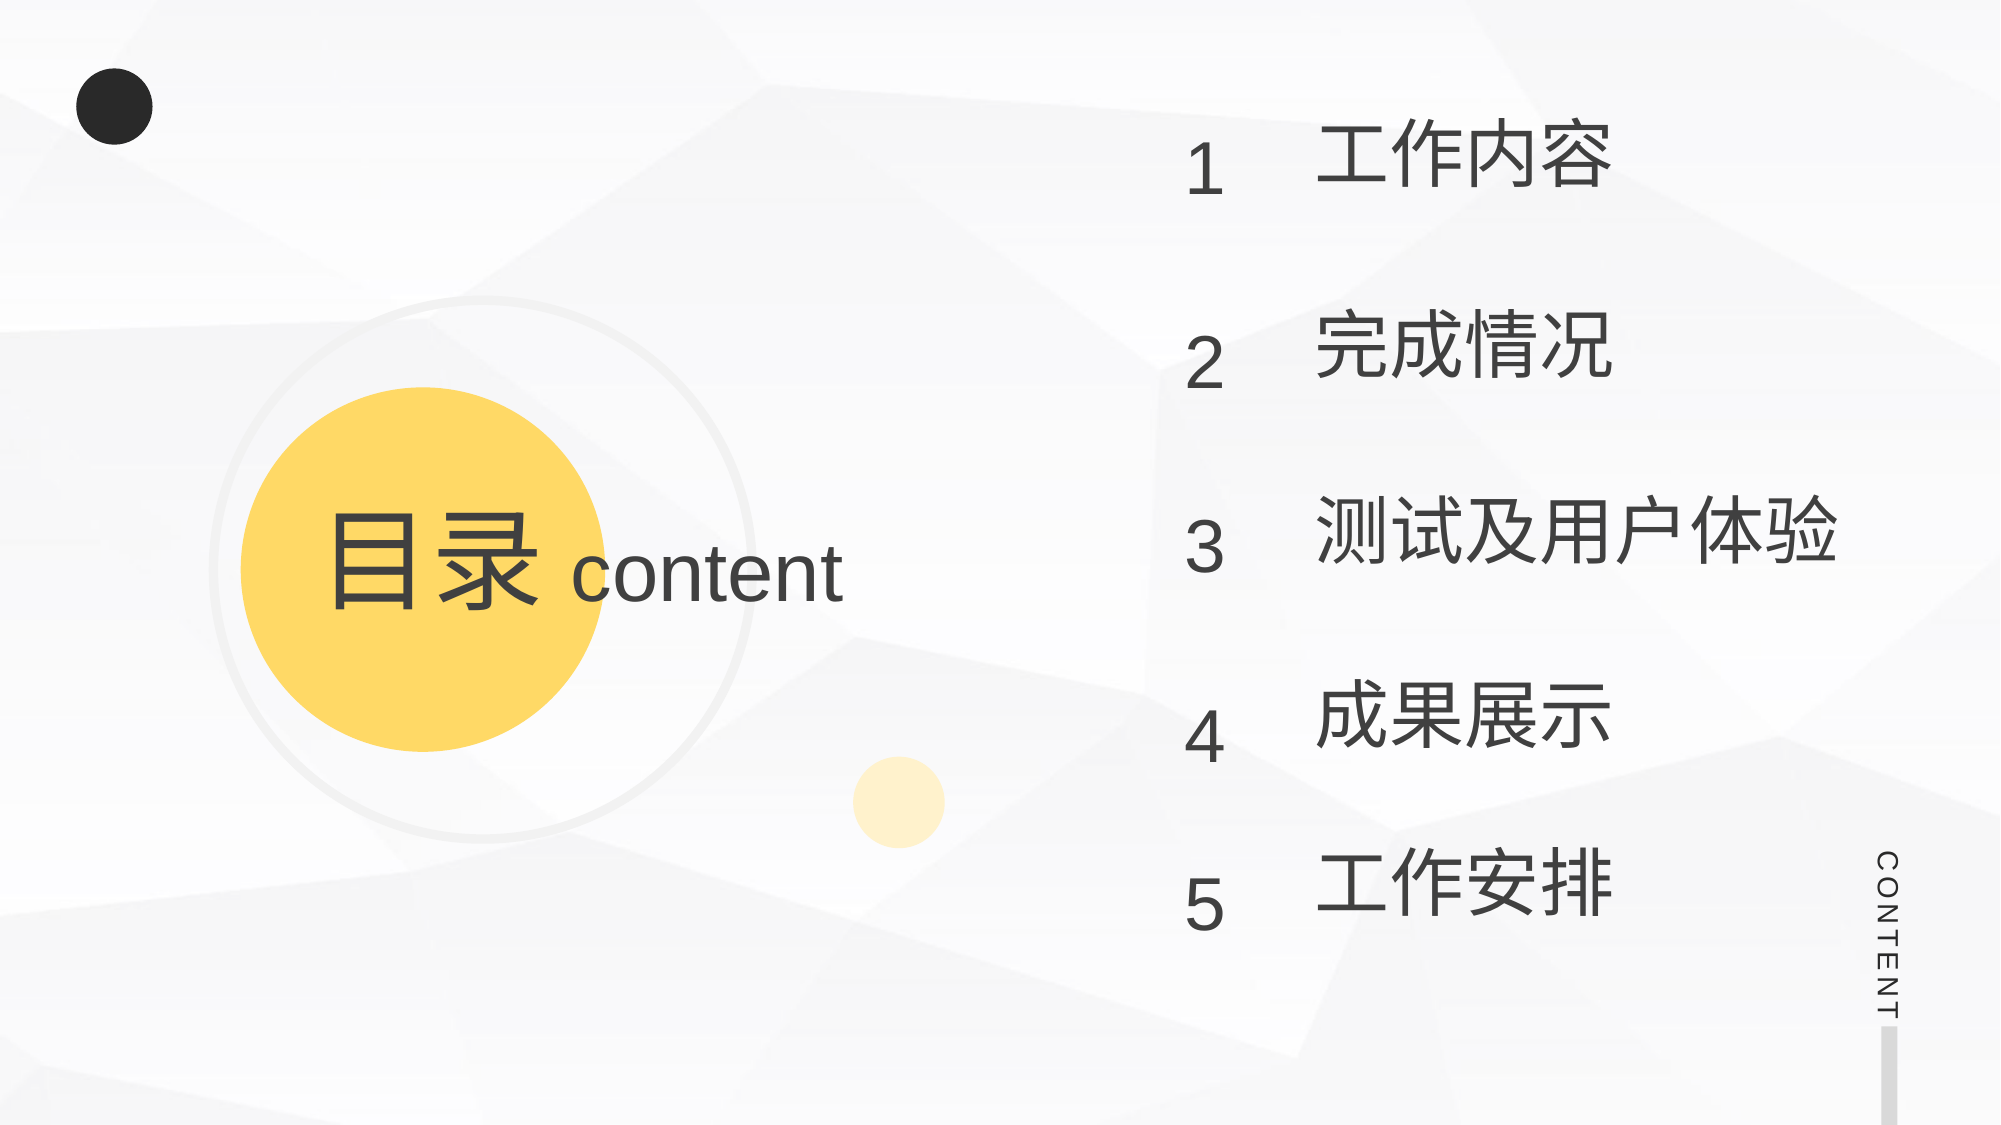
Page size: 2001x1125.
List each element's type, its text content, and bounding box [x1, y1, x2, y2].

text_box [212, 299, 746, 841]
text_box 目录content [303, 481, 907, 632]
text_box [1169, 660, 1731, 787]
text_box [1880, 1025, 1898, 1125]
text_box CONTENT [1860, 845, 1919, 1125]
text_box [852, 755, 946, 850]
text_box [1169, 476, 1873, 596]
text_box [75, 67, 154, 146]
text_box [1169, 98, 1731, 219]
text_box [1169, 828, 1731, 955]
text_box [1169, 289, 1731, 413]
